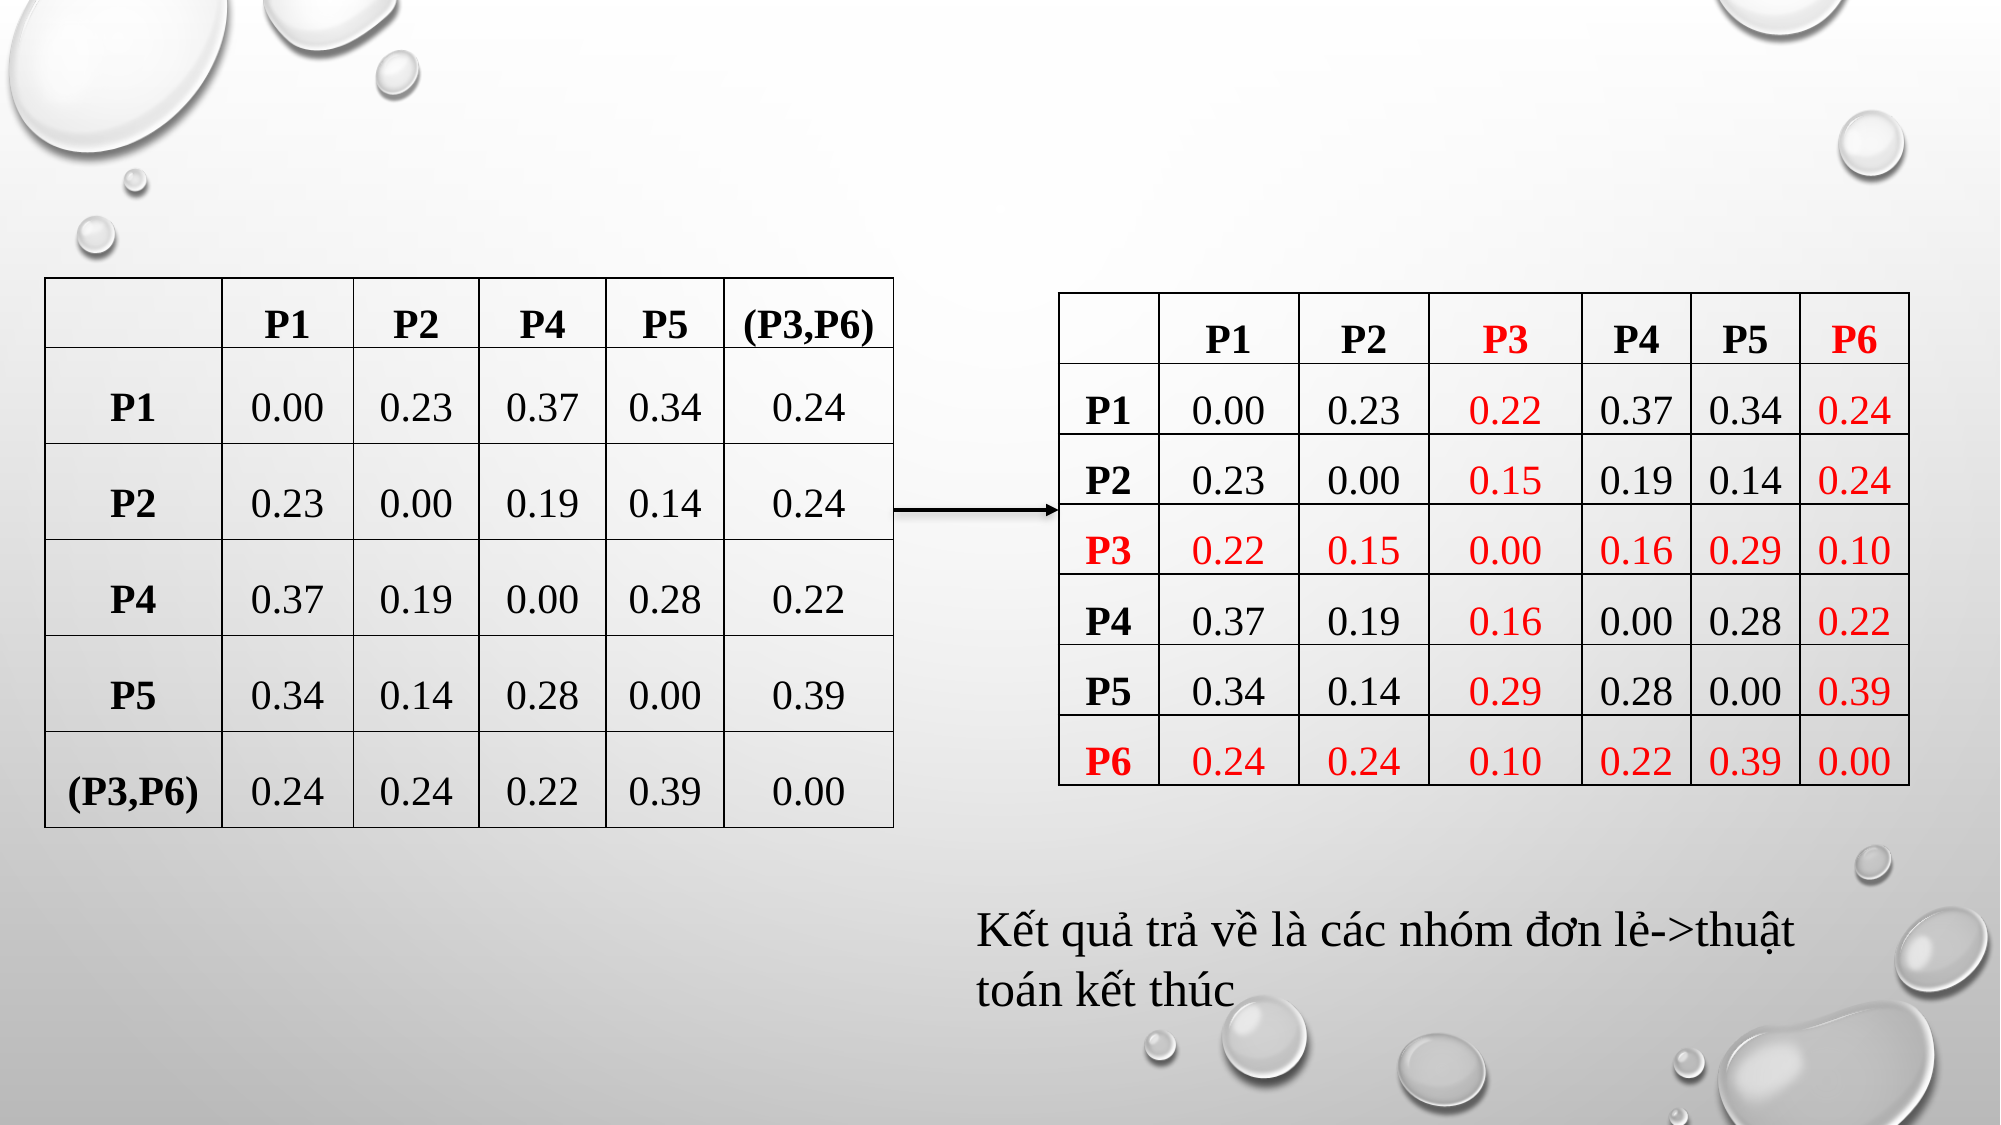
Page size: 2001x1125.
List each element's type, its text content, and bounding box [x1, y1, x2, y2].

table_cell 0.24 [1300, 716, 1428, 784]
table_cell P2 [1060, 435, 1158, 503]
table_cell 0.10 [1801, 505, 1908, 573]
table_header [1060, 294, 1158, 363]
table_cell P4 [1060, 575, 1158, 644]
table_cell 0.34 [607, 348, 723, 443]
table_cell P4 [46, 540, 221, 635]
table_cell 0.34 [1160, 645, 1298, 714]
table_cell 0.24 [725, 444, 893, 539]
table_cell 0.37 [1160, 575, 1298, 644]
table_cell 0.34 [1692, 364, 1799, 433]
table_cell 0.28 [480, 636, 605, 731]
table_cell 0.22 [480, 732, 605, 827]
table_cell 0.24 [1801, 364, 1908, 433]
table_cell 0.22 [1801, 575, 1908, 644]
table_cell 0.19 [1300, 575, 1428, 644]
table_cell 0.19 [354, 540, 478, 635]
table_cell 0.22 [725, 540, 893, 635]
table_cell 0.00 [480, 540, 605, 635]
text_box [20, 52, 71, 60]
table_cell 0.22 [1160, 505, 1298, 573]
table_cell 0.37 [480, 348, 605, 443]
table_cell P1 [46, 348, 221, 443]
table_cell 0.15 [1300, 505, 1428, 573]
table_header P1 [223, 279, 353, 347]
table_header P3 [1430, 294, 1581, 363]
picture [0, 0, 2000, 1125]
table_header P1 [1160, 294, 1298, 363]
table_cell 0.24 [354, 732, 478, 827]
table_header [46, 279, 221, 347]
table_header P6 [1801, 294, 1908, 363]
table_cell P2 [46, 444, 221, 539]
table_cell 0.00 [607, 636, 723, 731]
table_cell 0.23 [1160, 435, 1298, 503]
table_cell 0.10 [1430, 716, 1581, 784]
table_cell 0.00 [1300, 435, 1428, 503]
table_cell 0.24 [1160, 716, 1298, 784]
table_cell 0.34 [223, 636, 353, 731]
table_cell 0.22 [1430, 364, 1581, 433]
table_cell 0.00 [1692, 645, 1799, 714]
table_cell 0.16 [1583, 505, 1690, 573]
table_cell P1 [1060, 364, 1158, 433]
table_cell 0.22 [1583, 716, 1690, 784]
table_cell 0.28 [1583, 645, 1690, 714]
table_header P4 [1583, 294, 1690, 363]
table_cell 0.14 [1300, 645, 1428, 714]
table_header P5 [1692, 294, 1799, 363]
table_header (P3,P6) [725, 279, 893, 347]
text_box Kết quả trả về là các nhóm đơn lẻ->thuật toán kết thúc [962, 889, 1888, 1024]
table_cell 0.24 [725, 348, 893, 443]
table_cell P5 [1060, 645, 1158, 714]
table_header P2 [354, 279, 478, 347]
table_cell 0.39 [725, 636, 893, 731]
table_header P5 [607, 279, 723, 347]
table_cell 0.24 [1801, 435, 1908, 503]
table_cell 0.29 [1692, 505, 1799, 573]
table_cell P5 [46, 636, 221, 731]
table_cell 0.14 [1692, 435, 1799, 503]
table_cell 0.24 [223, 732, 353, 827]
table_cell P6 [1060, 716, 1158, 784]
table_cell 0.37 [1583, 364, 1690, 433]
table_cell 0.00 [1430, 505, 1581, 573]
table_cell 0.00 [1160, 364, 1298, 433]
table_cell 0.39 [1692, 716, 1799, 784]
table_cell 0.23 [1300, 364, 1428, 433]
table_cell 0.39 [1801, 645, 1908, 714]
table_cell 0.29 [1430, 645, 1581, 714]
table_cell 0.00 [1801, 716, 1908, 784]
table_cell 0.23 [223, 444, 353, 539]
table_cell 0.00 [1583, 575, 1690, 644]
table_cell 0.00 [354, 444, 478, 539]
table_cell 0.14 [354, 636, 478, 731]
table_cell 0.28 [1692, 575, 1799, 644]
table_cell (P3,P6) [46, 732, 221, 827]
table_cell 0.19 [1583, 435, 1690, 503]
table_header P2 [1300, 294, 1428, 363]
table_cell 0.16 [1430, 575, 1581, 644]
table_cell 0.14 [607, 444, 723, 539]
table_cell 0.37 [223, 540, 353, 635]
table_cell 0.23 [354, 348, 478, 443]
table_header P4 [480, 279, 605, 347]
table_cell 0.00 [725, 732, 893, 827]
table_cell 0.00 [223, 348, 353, 443]
table_cell 0.28 [607, 540, 723, 635]
table_cell 0.39 [607, 732, 723, 827]
table_cell 0.19 [480, 444, 605, 539]
table_cell 0.15 [1430, 435, 1581, 503]
table_cell P3 [1060, 505, 1158, 573]
